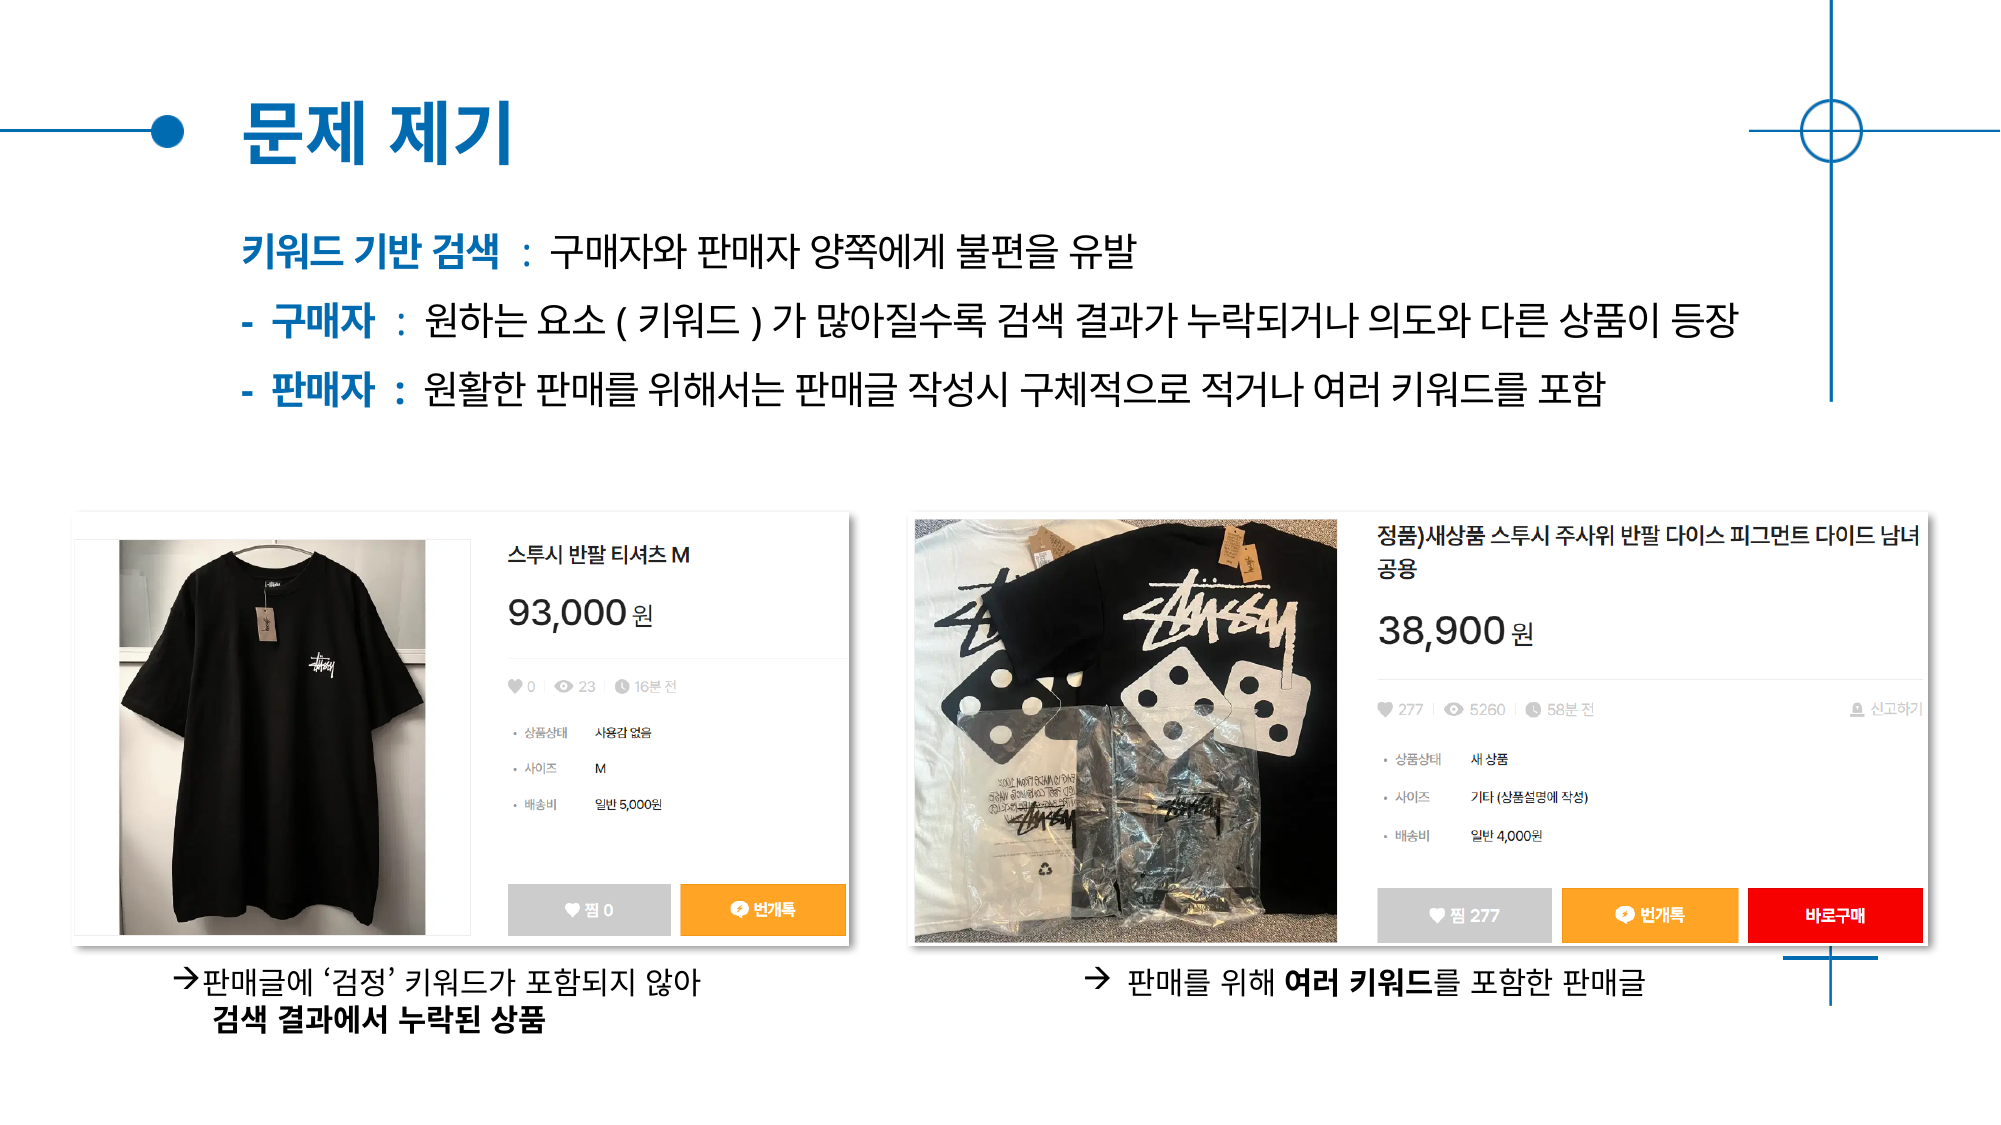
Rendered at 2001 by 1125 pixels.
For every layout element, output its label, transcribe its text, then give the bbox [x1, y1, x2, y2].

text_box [72, 512, 1928, 946]
picture [1612, 0, 2000, 401]
text_box 키워드 기반 검색 : 구매자와 판매자 양쪽에게 불편을 유발 - 구매자 : 원하는 요소(키워드)가 많아질수록 검색 결과가 누락되거나 의도와 다른 상품이 등장 - 판매자 : 원활한 판매를 위해서는 판매글 작성시 구체적으로 적거나 여러 키워드를 포함 [241, 204, 1821, 471]
text_box 판매를 위해 여러 키워드를 포함한 판매글 [1067, 956, 1821, 1009]
picture [1783, 946, 1878, 1005]
text_box 문제 제기 [241, 80, 1613, 178]
text_box 판매글에 ‘검정’ 키워드가 포함되지 않아 검색 결과에서 누락된 상품 [156, 956, 765, 1045]
picture [0, 115, 184, 148]
